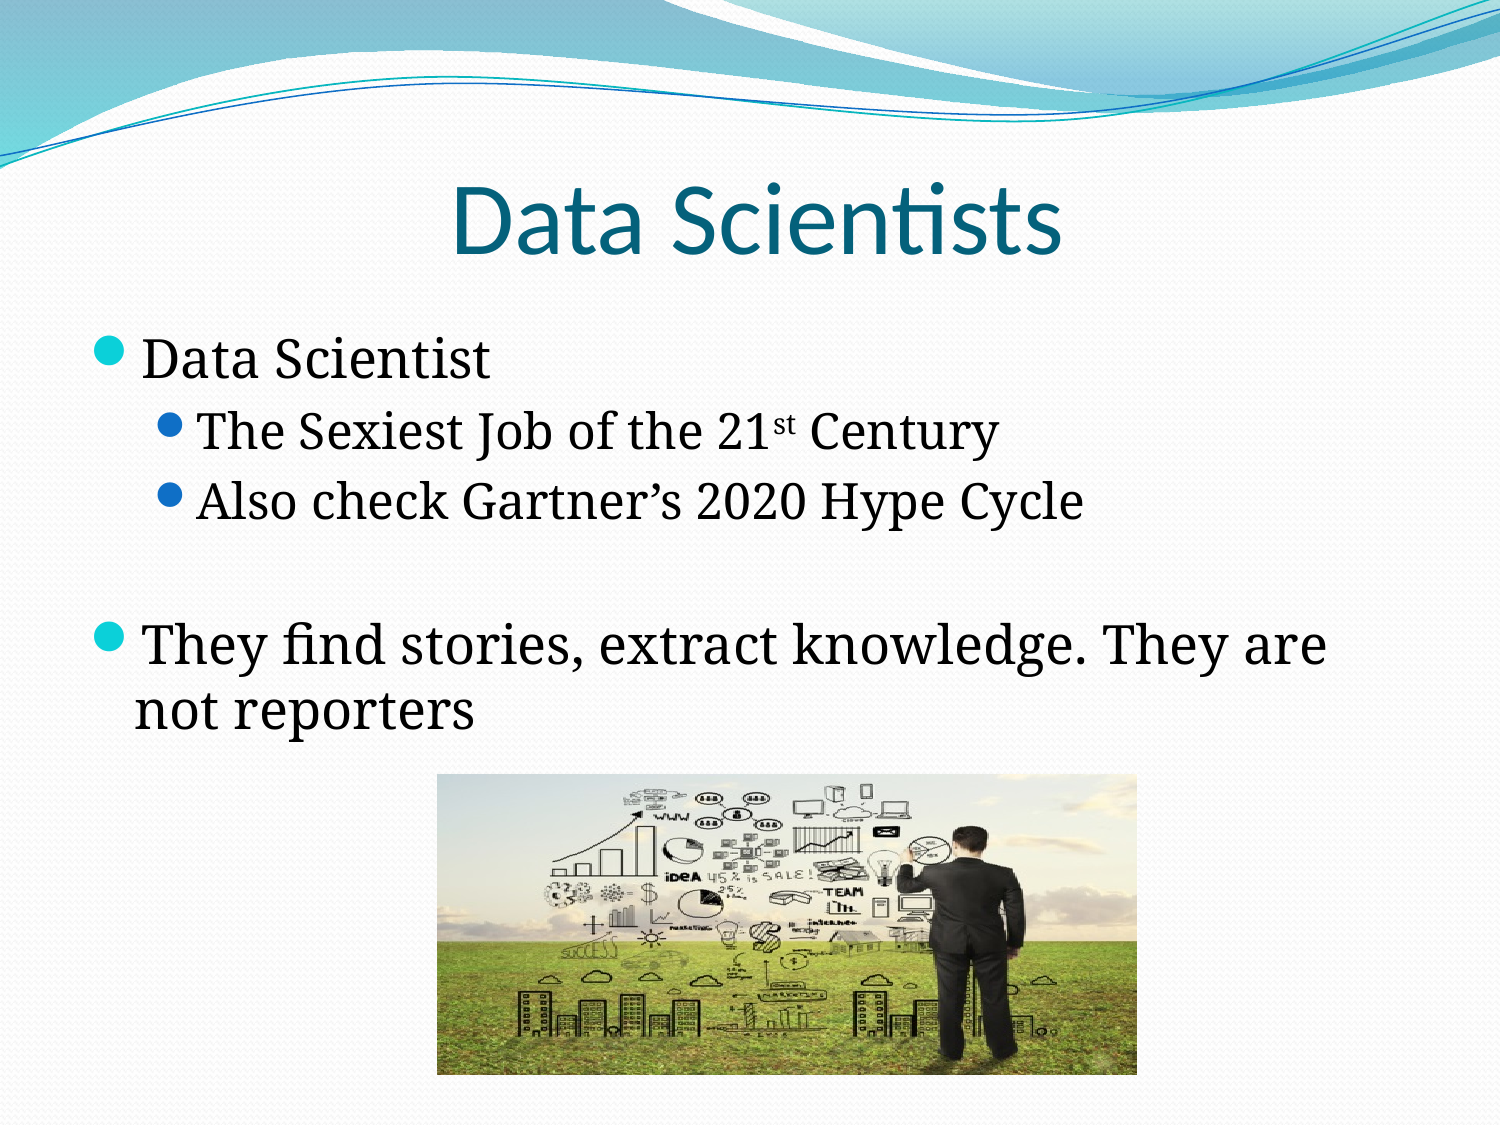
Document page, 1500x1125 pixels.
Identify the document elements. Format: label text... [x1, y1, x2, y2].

list Data Scientist The Sexiest Job of the 21st Century Also check Gartner’s 2020 Hype Cycle They find stories, extract knowledge. They are not reporters [75, 317, 1425, 1038]
picture [437, 774, 1137, 1076]
title Data Scientists [450, 87, 1088, 275]
